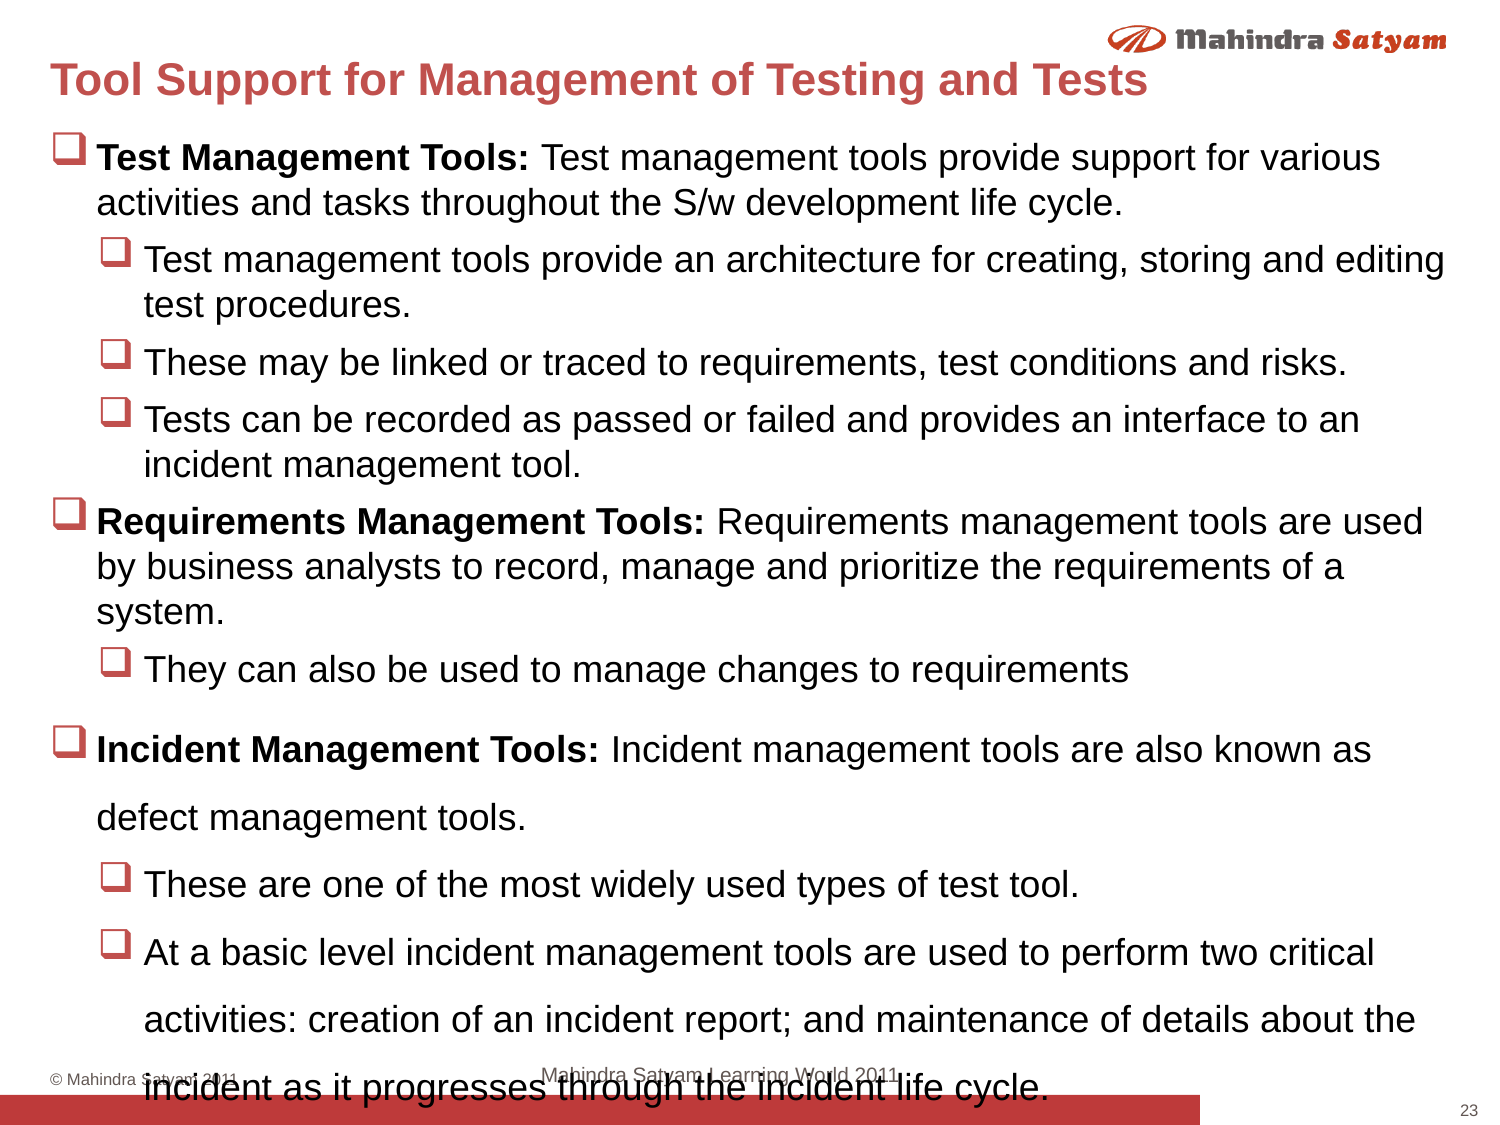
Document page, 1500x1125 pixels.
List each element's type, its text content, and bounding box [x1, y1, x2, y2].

list Test Management Tools: Test management tools provide support for various activities and tasks throughout the S/w development life cycle. Test management tools provide an architecture for creating, storing and editing test procedures. These may be linked or traced to requirements, test conditions and risks. Tests can be recorded as passed or failed and provides an interface to an incident management tool. Requirements Management Tools: Requirements management tools are used by business analysts to record, manage and prioritize the requirements of a system. They can also be used to manage changes to requirements Incident Management Tools: Incident management tools are also known as defect management tools. These are one of the most widely used types of test tool. At a basic level incident management tools are used to perform two critical activities: creation of an incident report; and maintenance of details about the incident as it progresses through the incident life cycle. [49, 132, 1452, 1118]
picture [1107, 25, 1446, 49]
title Tool Support for Management of Testing and Tests [49, 49, 1452, 106]
